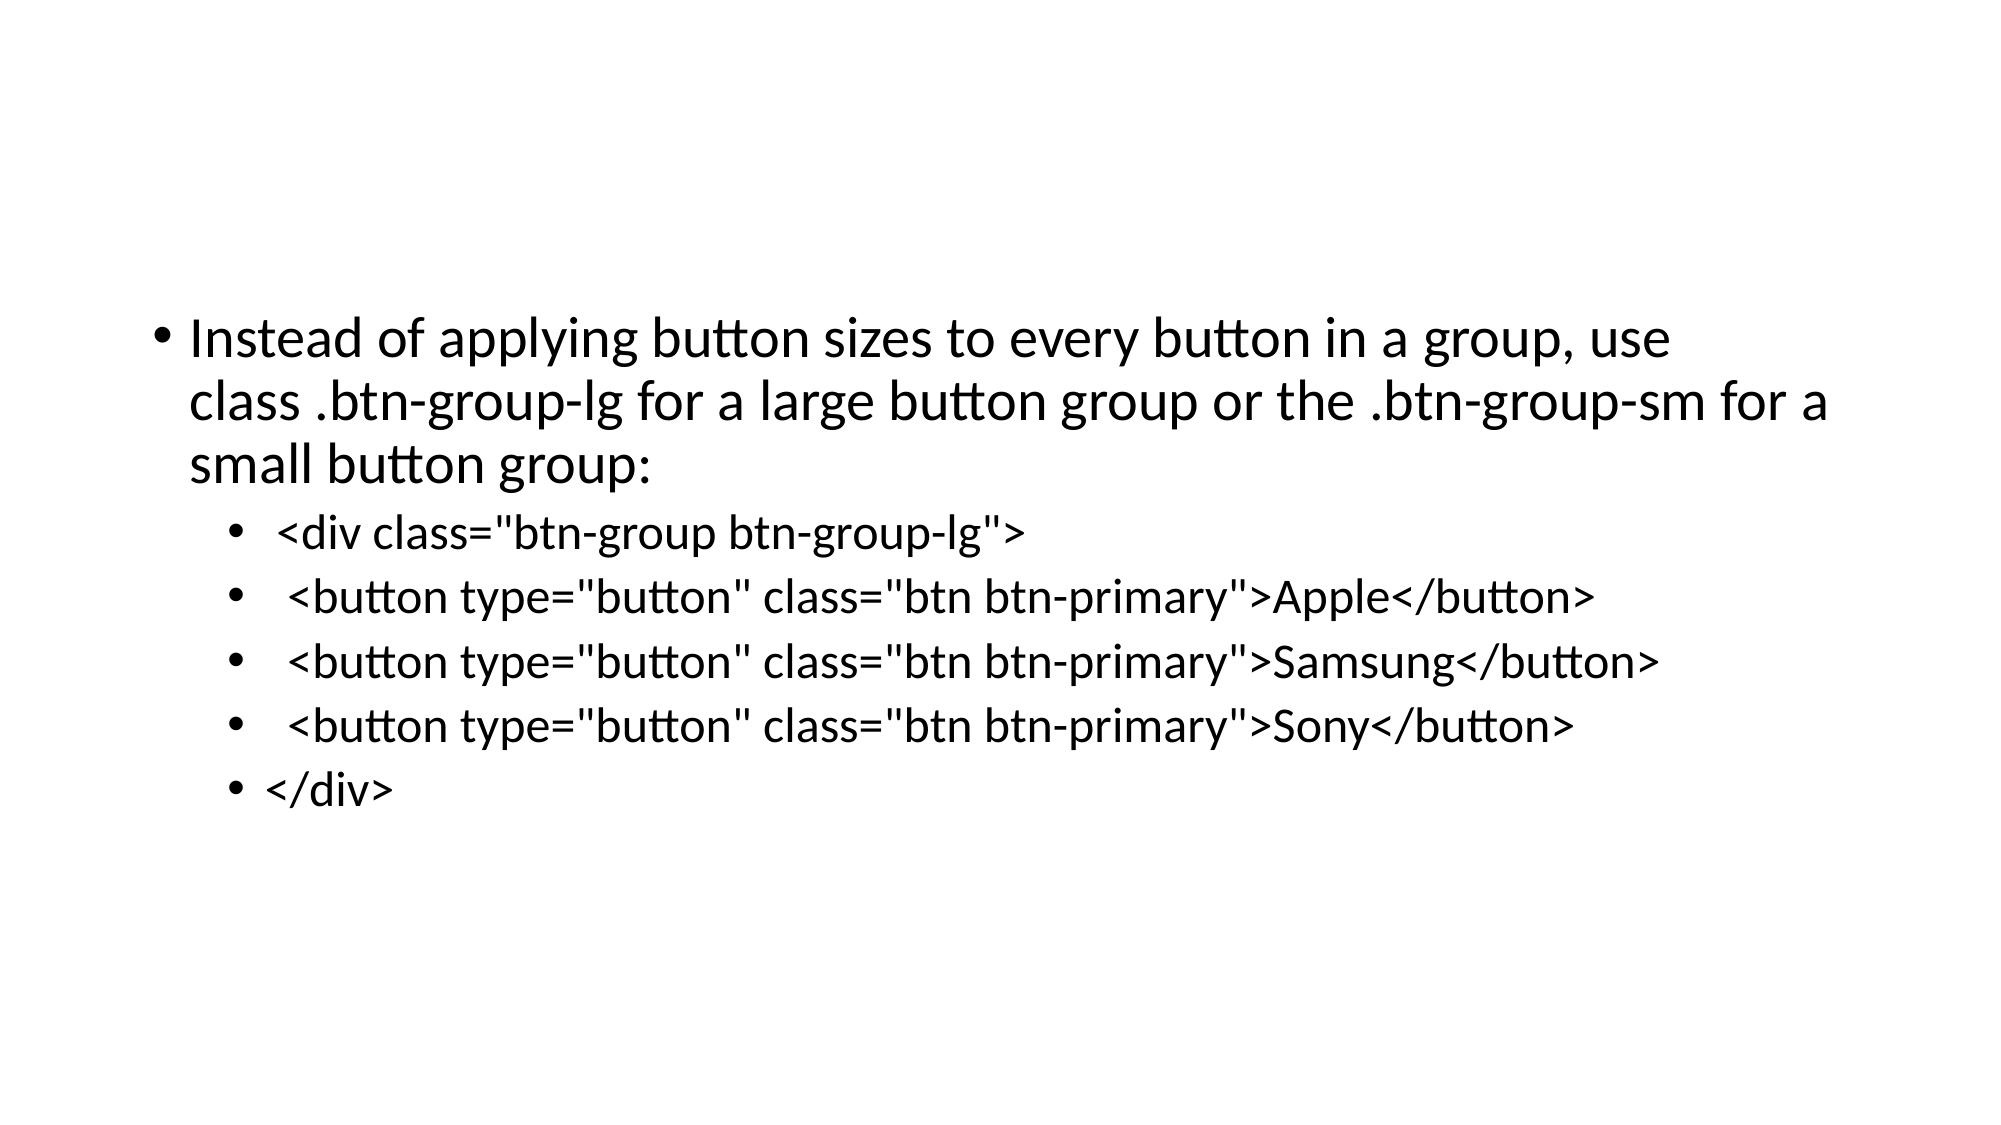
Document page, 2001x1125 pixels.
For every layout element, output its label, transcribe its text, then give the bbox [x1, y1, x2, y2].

list Instead of applying button sizes to every button in a group, use class .btn-group-lg for a large button group or the .btn-group-sm for a small button group: <div class="btn-group btn-group-lg"> <button type="button" class="btn btn-primary">Apple</button> <button type="button" class="btn btn-primary">Samsung</button> <button type="button" class="btn btn-primary">Sony</button> </div> [137, 299, 1863, 1014]
